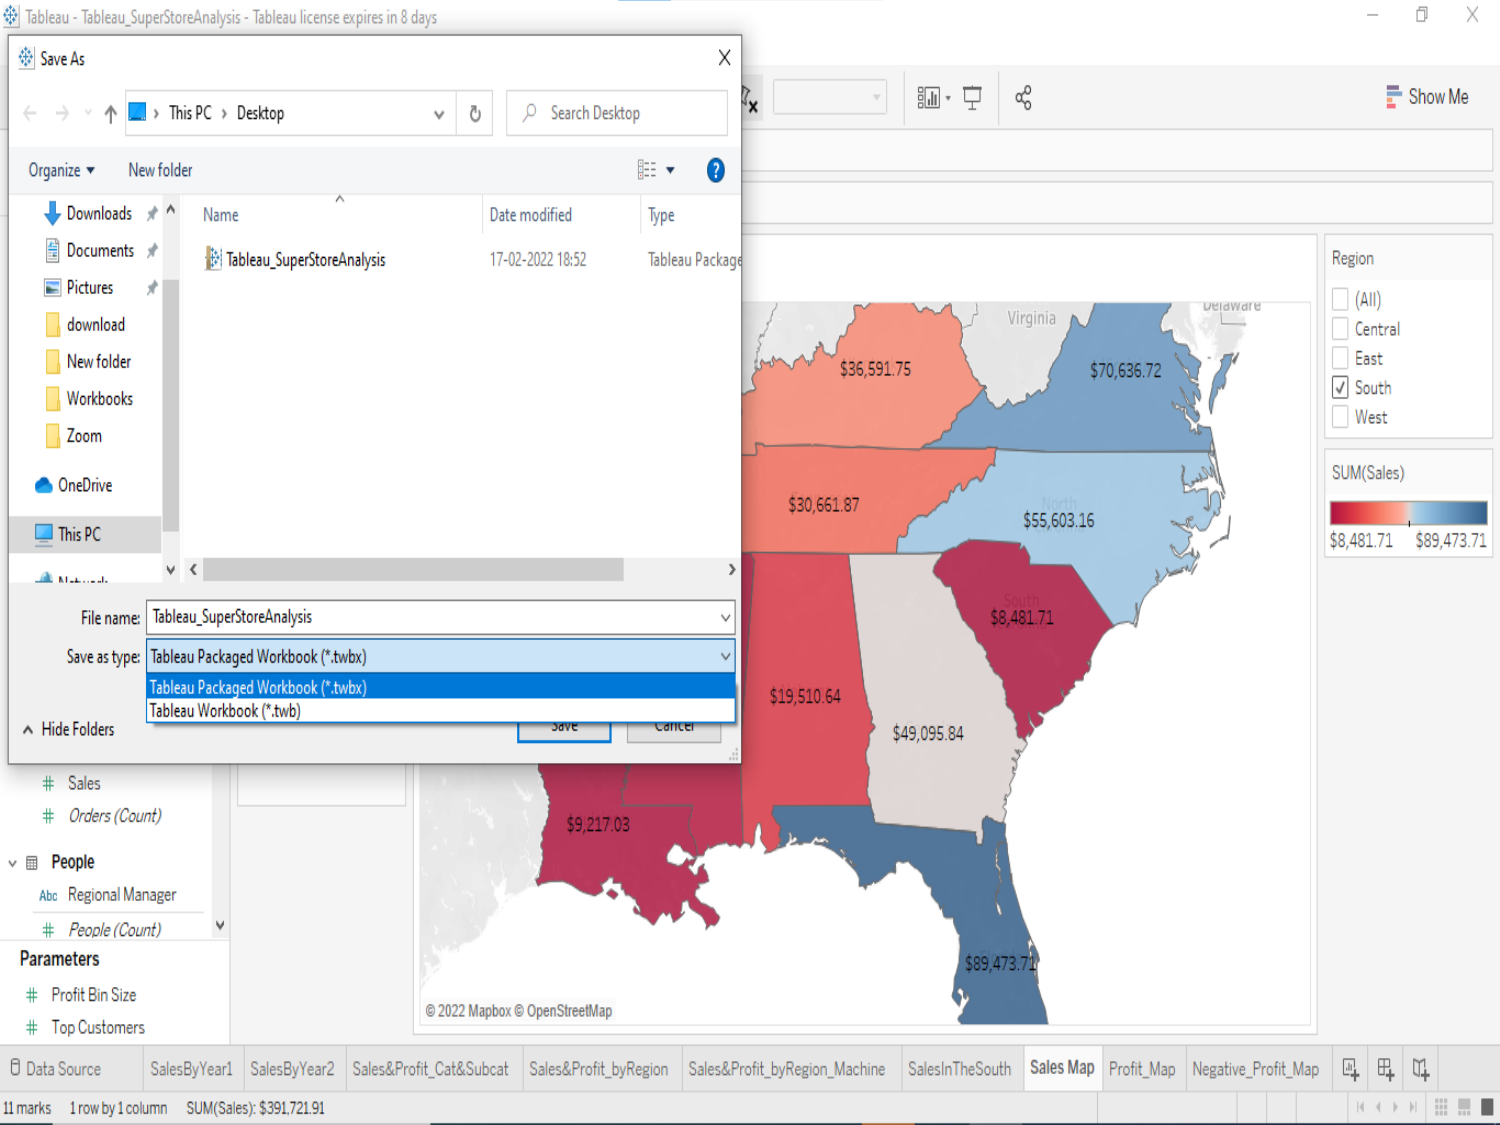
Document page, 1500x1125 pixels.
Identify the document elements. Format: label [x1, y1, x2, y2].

list [0, 0, 1500, 1125]
